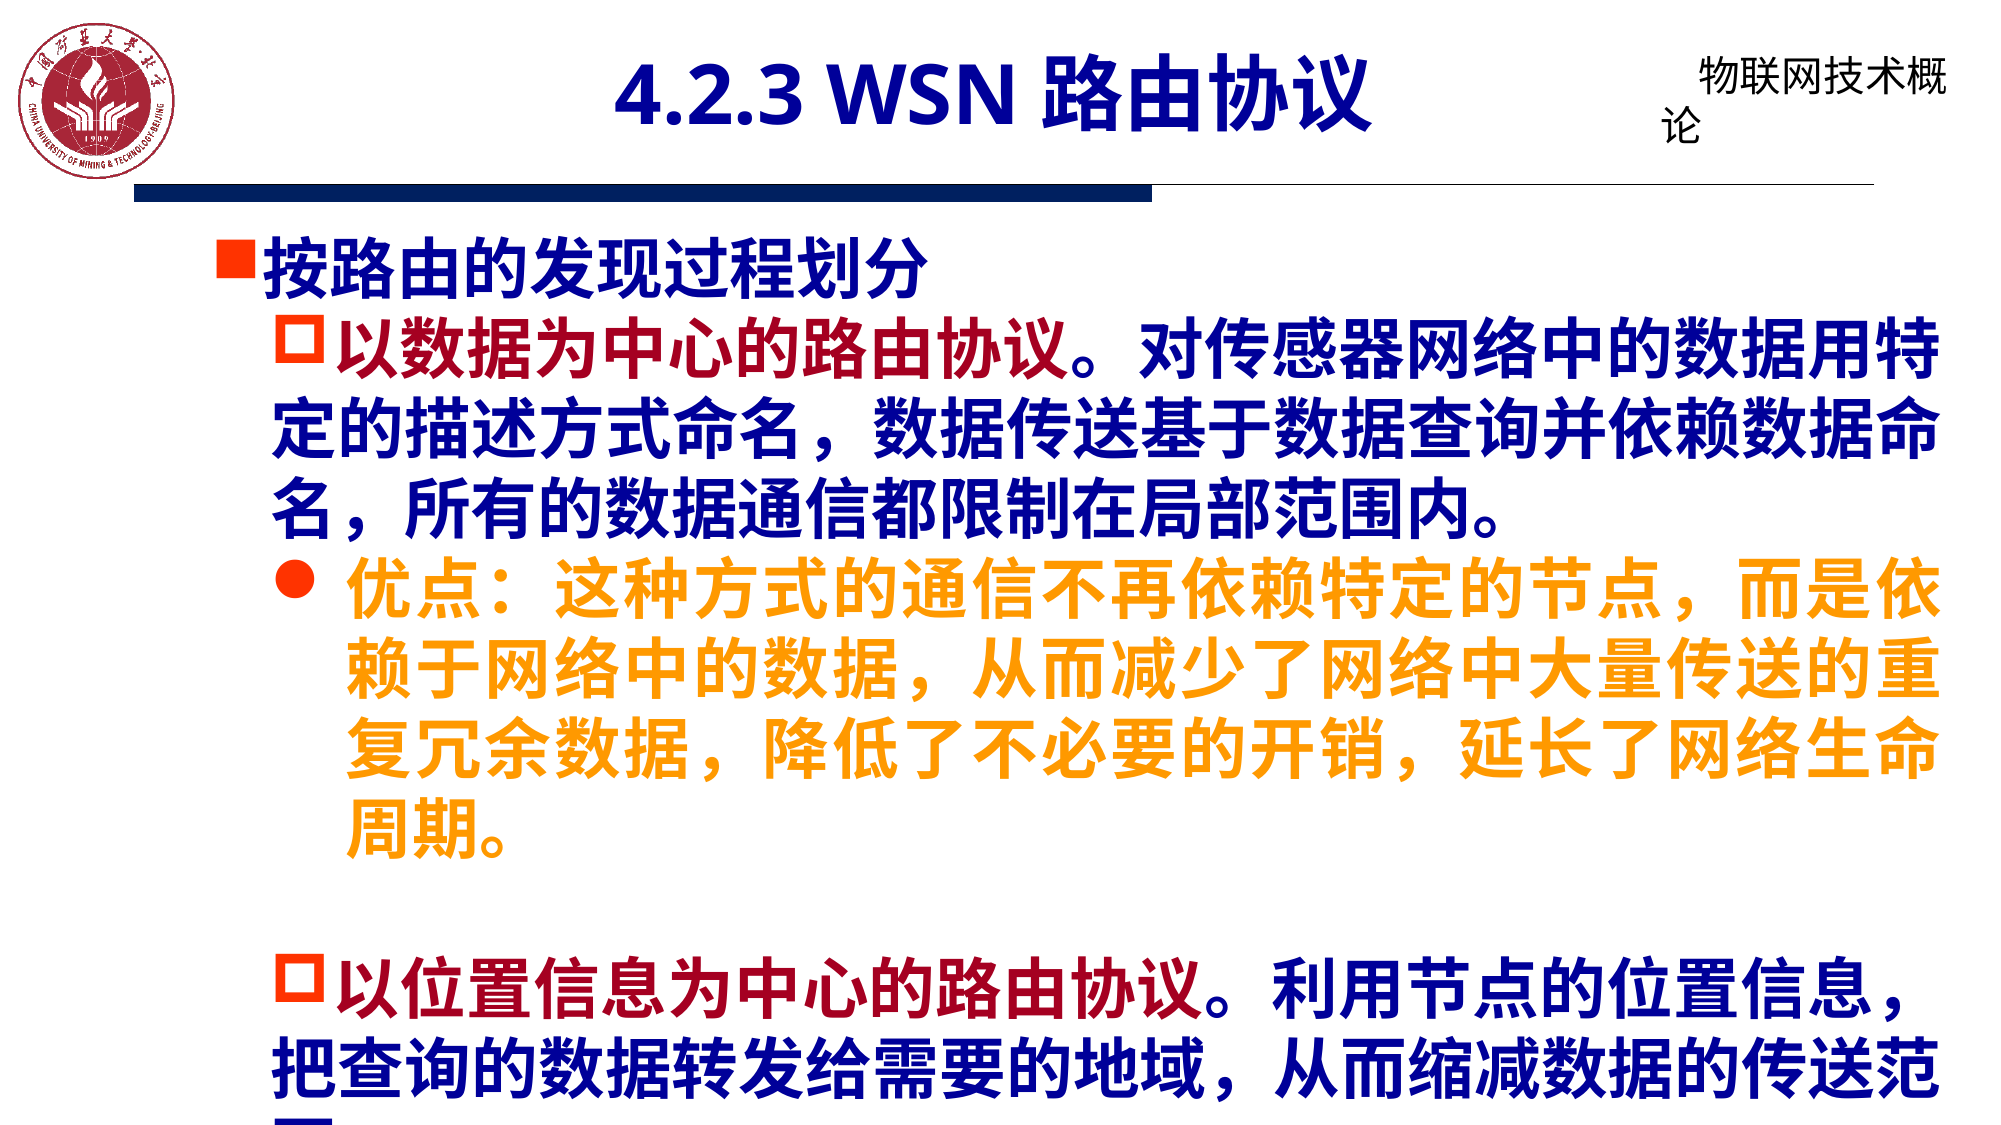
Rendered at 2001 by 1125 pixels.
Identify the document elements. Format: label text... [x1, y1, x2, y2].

picture [0, 0, 197, 197]
title 4.2.3 WSN路由协议 [279, 54, 1709, 161]
text_box 按路由的发现过程划分 以数据为中心的路由协议。对传感器网络中的数据用特定的描述方式命名，数据传送基于数据查询并依赖数据命名，所有的数据通信都限制在局部范围内。 优点：这种方式的通信不再依赖特定的节点，而是依赖于网络中的数据，从而减少了网络中大量传送的重复冗余数据，降低了不必要的开销，延长了网络生命周期。 以位置信息为中心的路由协议。利用节点的位置信息，把查询的数据转发给需要的地域，从而缩减数据的传送范围。 [137, 219, 1957, 1035]
text_box [596, 243, 628, 328]
